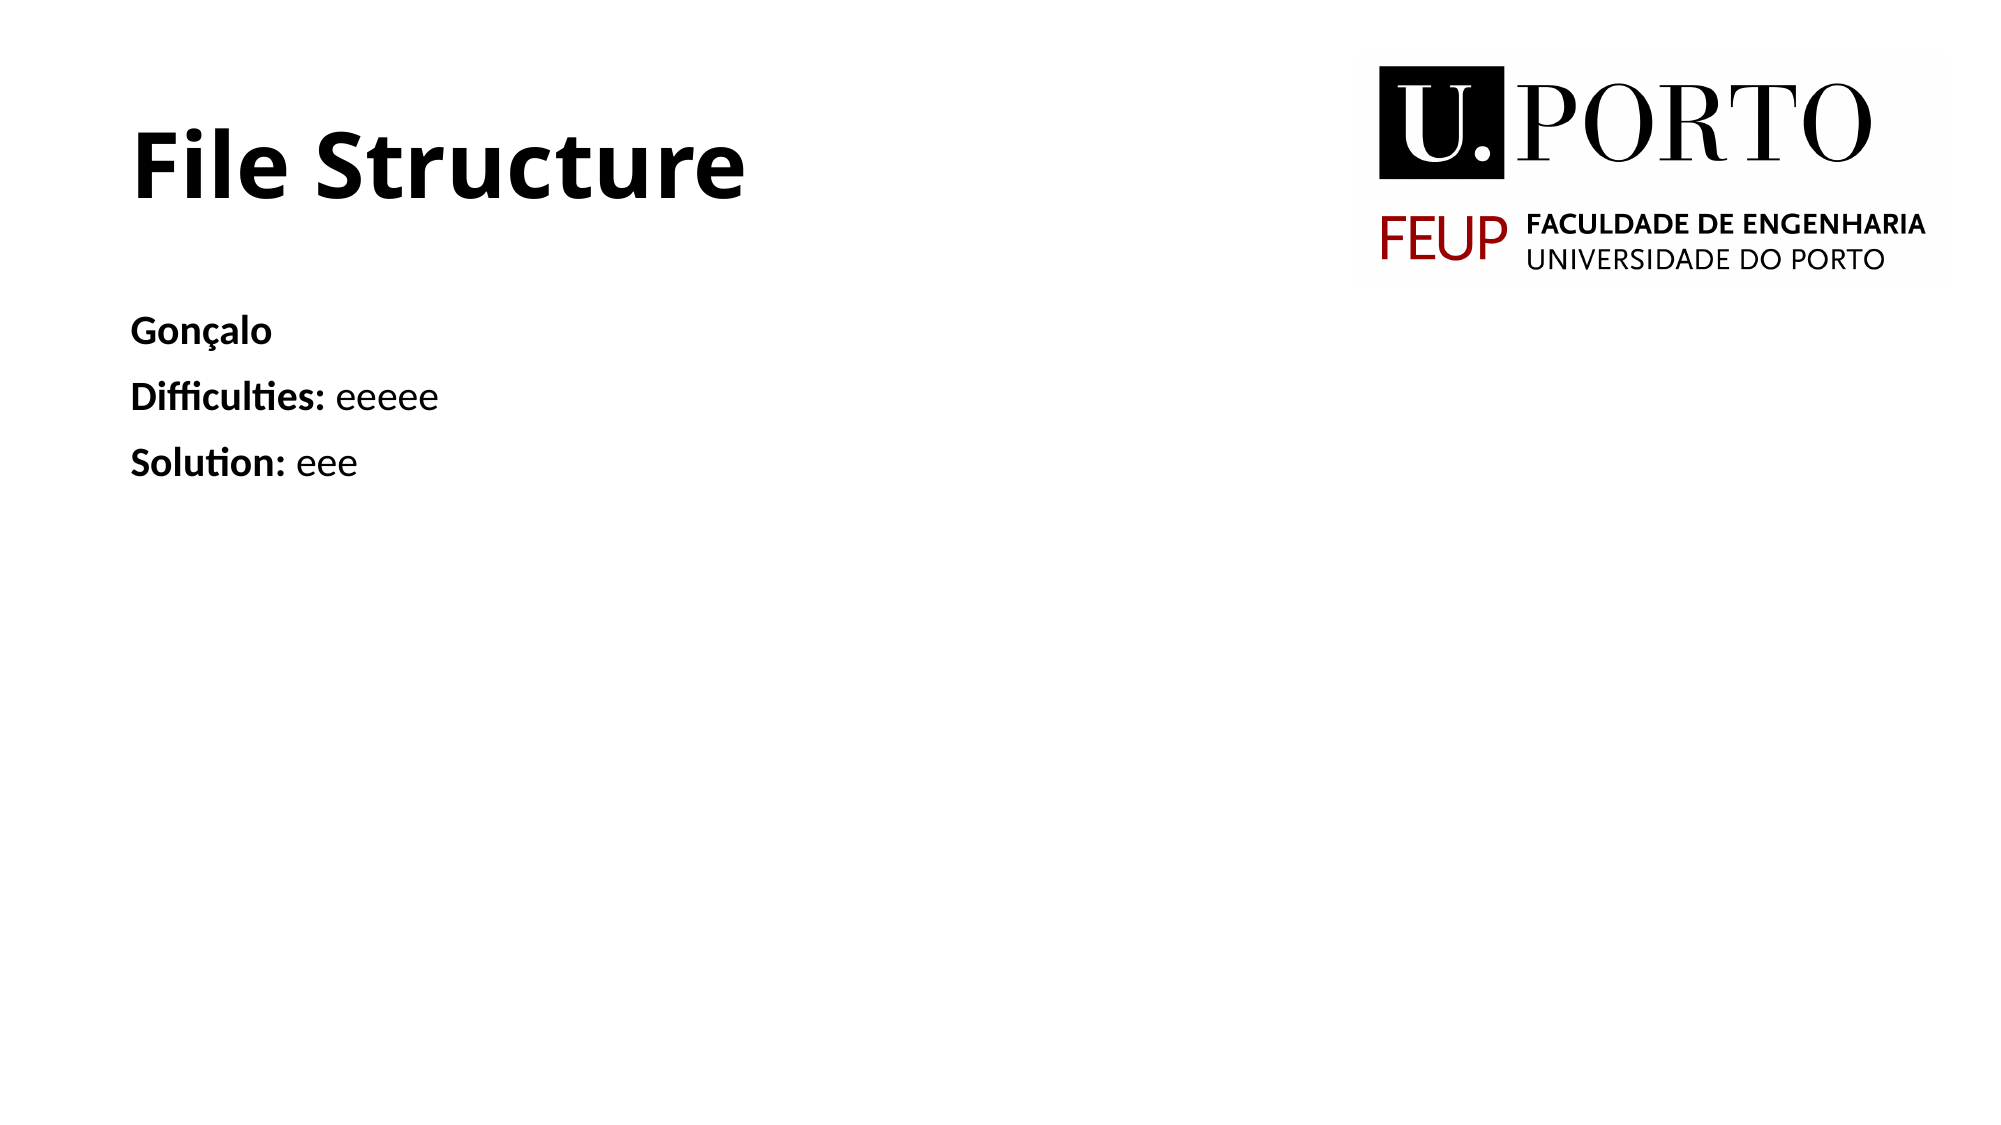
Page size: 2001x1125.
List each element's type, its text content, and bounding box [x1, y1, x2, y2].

picture [1353, 53, 1951, 284]
text_box File Structure [115, 93, 1300, 244]
list Gonçalo Difficulties: eeeee Solution: eee [115, 301, 1951, 555]
